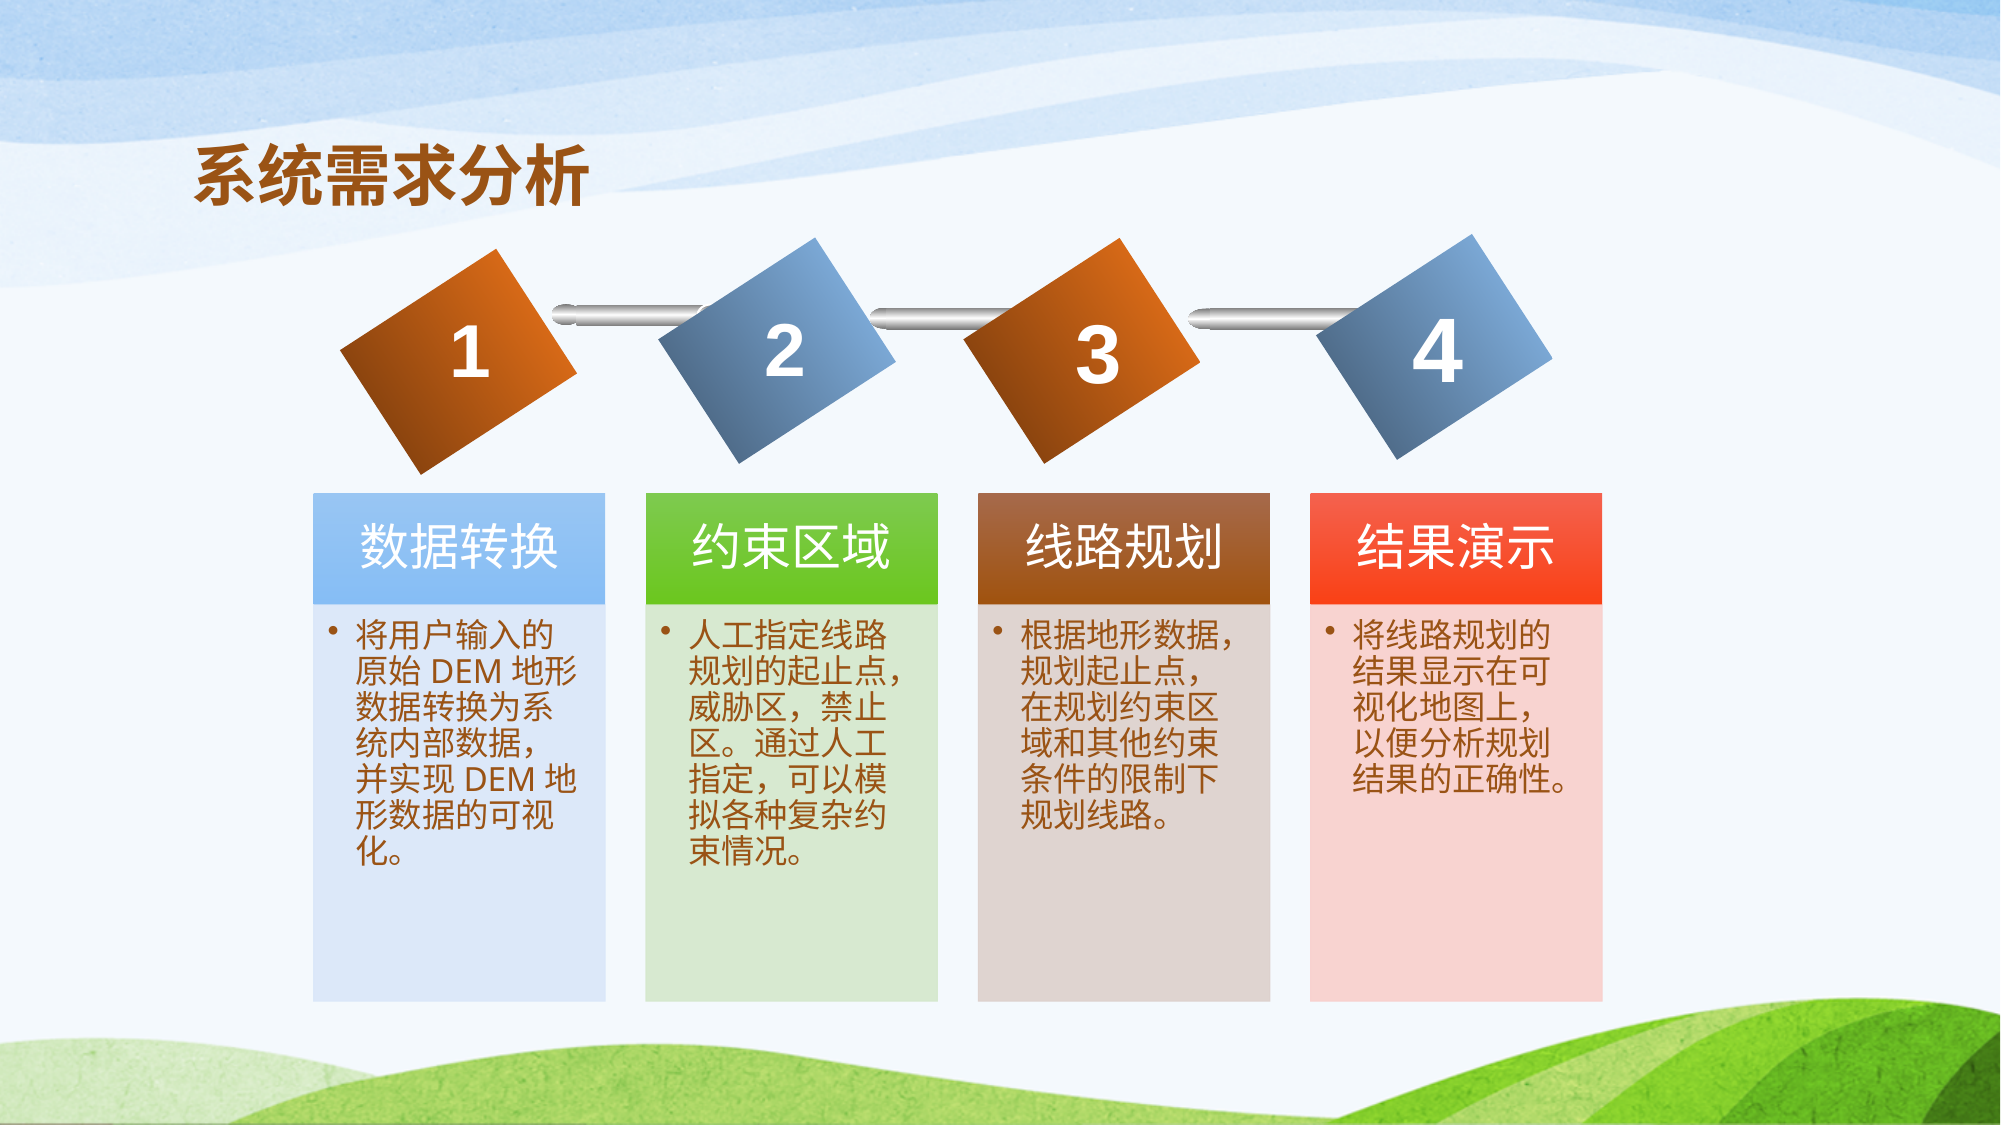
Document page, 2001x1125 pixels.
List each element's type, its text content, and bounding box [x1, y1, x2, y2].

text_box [313, 491, 1603, 1004]
text_box 系统需求分析 [174, 126, 608, 222]
picture [0, 0, 2001, 1125]
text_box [365, 272, 1528, 437]
